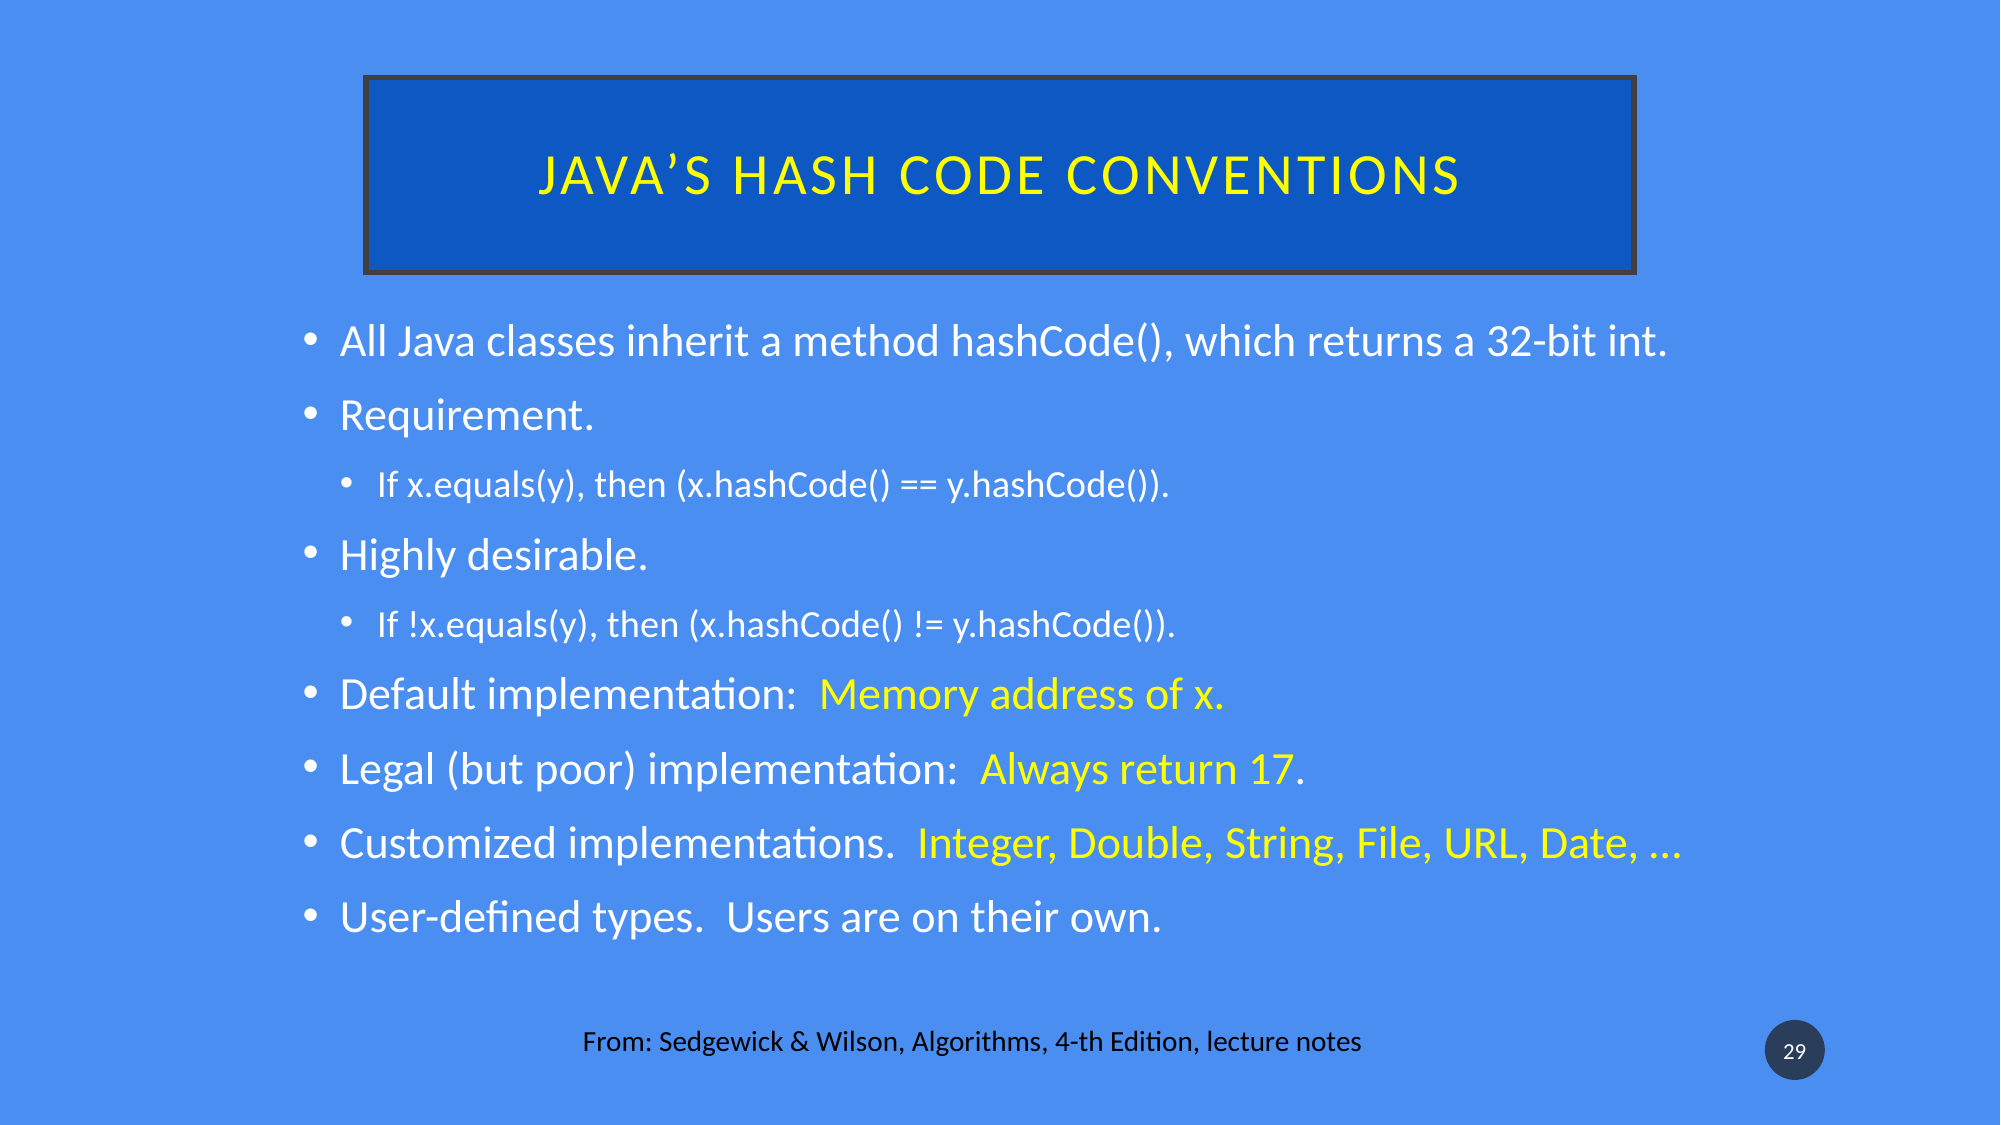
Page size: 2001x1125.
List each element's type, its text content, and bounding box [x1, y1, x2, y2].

list All Java classes inherit a method hashCode(), which returns a 32-bit int. Requirement. If x.equals(y), then (x.hashCode() == y.hashCode()). Highly desirable. If !x.equals(y), then (x.hashCode() != y.hashCode()). Default implementation: Memory address of x. Legal (but poor) implementation: Always return 17. Customized implementations. Integer, Double, String, File, URL, Date, … User-defined types. Users are on their own. [287, 303, 1735, 962]
title Java’s hash code conventions [363, 75, 1637, 275]
text_box From: Sedgewick & Wilson, Algorithms, 4-th Edition, lecture notes [568, 1014, 1432, 1065]
slide_number 29 [1764, 1019, 1825, 1080]
